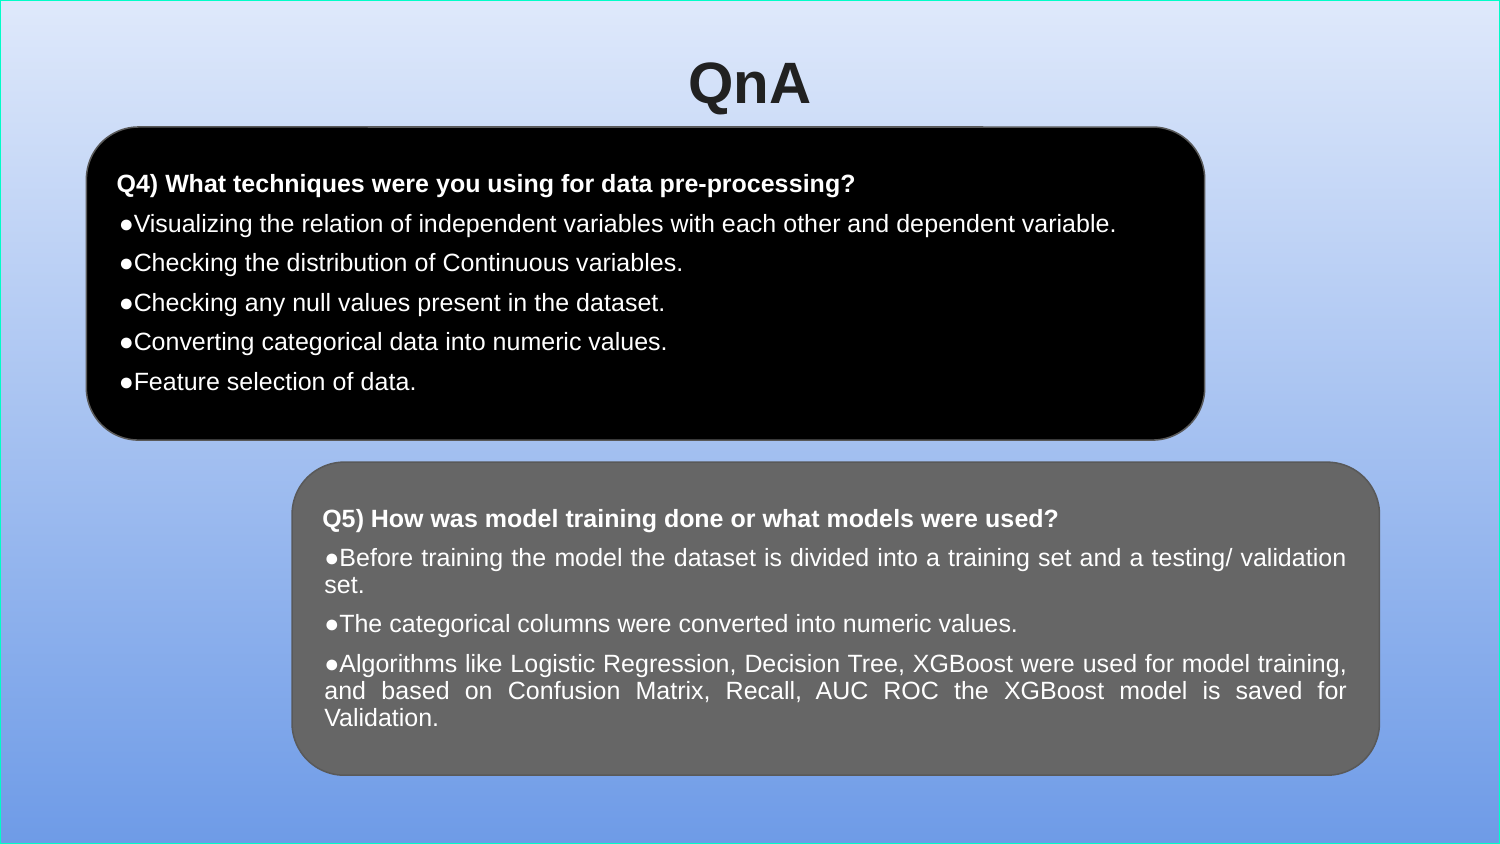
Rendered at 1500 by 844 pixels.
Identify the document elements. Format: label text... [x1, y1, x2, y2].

text_box [0, 0, 1500, 844]
text_box QnA [86, 24, 1414, 145]
text_box Q5) How was model training done or what models were used? ●Before training the model the dataset is divided into a training set and a testing/ validation set. ●The categorical columns were converted into numeric values. ●Algorithms like Logistic Regression, Decision Tree, XGBoost were used for model training, and based on Confusion Matrix, Recall, AUC ROC the XGBoost model is saved for Validation. [292, 462, 1380, 776]
text_box Q4) What techniques were you using for data pre-processing? ●Visualizing the relation of independent variables with each other and dependent variable. ●Checking the distribution of Continuous variables. ●Checking any null values present in the dataset. ●Converting categorical data into numeric values. ●Feature selection of data. [86, 126, 1205, 441]
